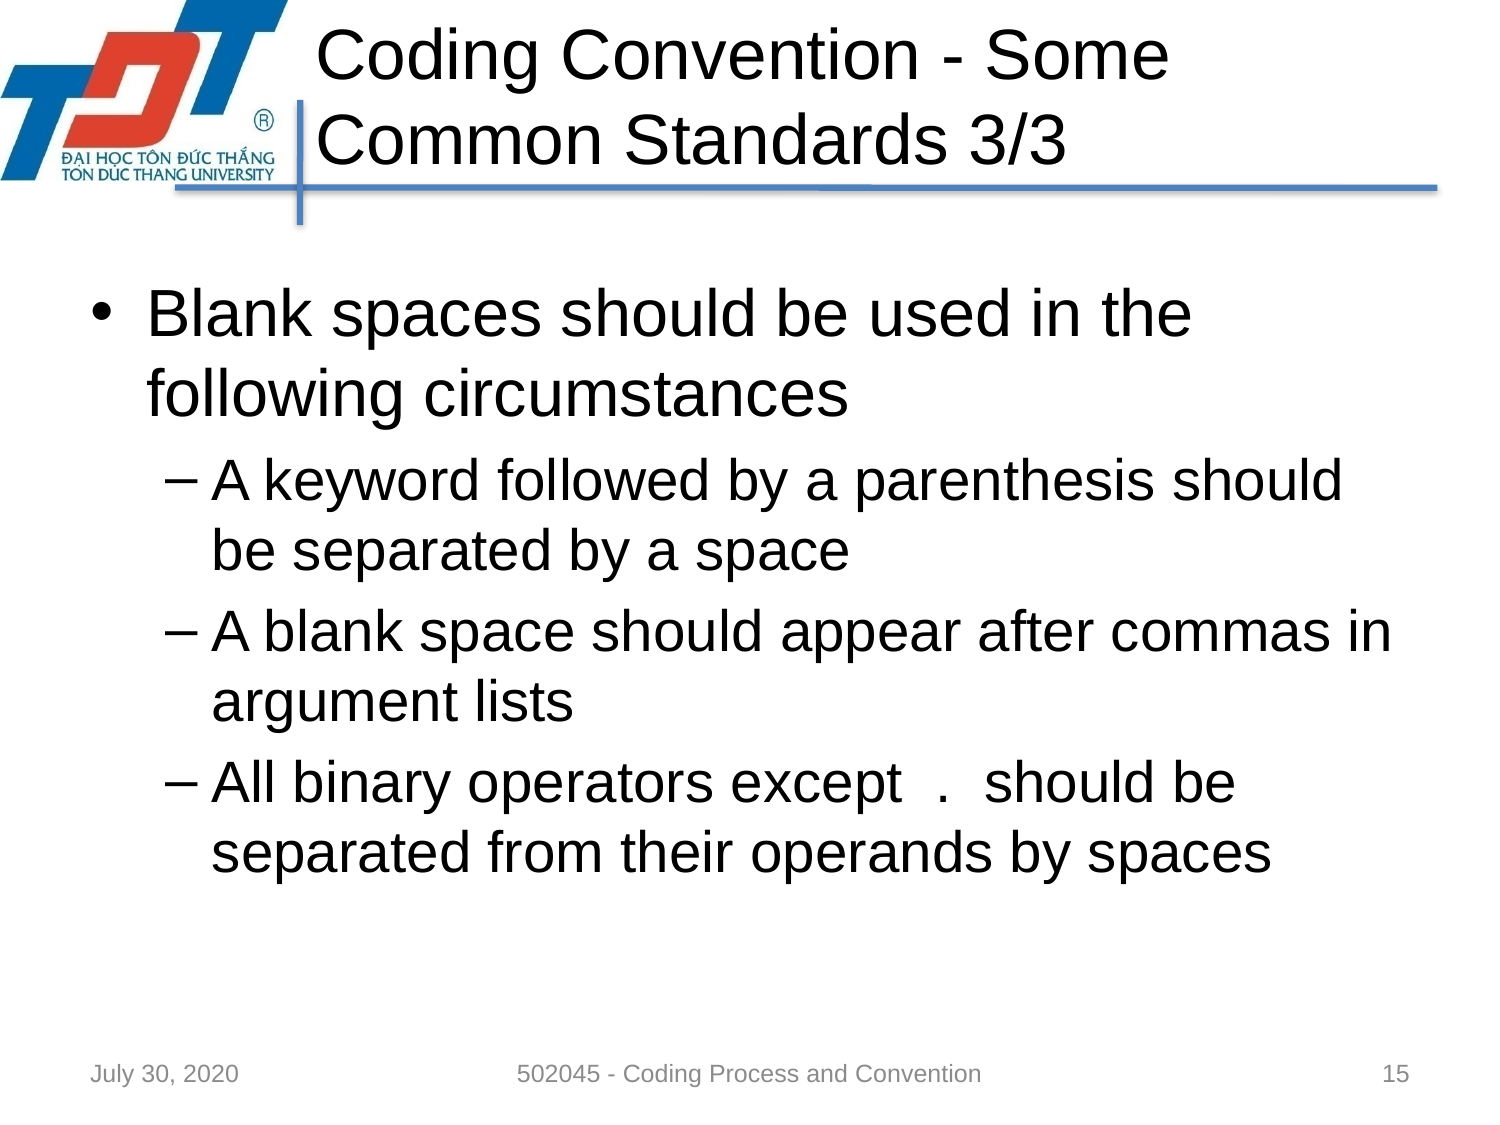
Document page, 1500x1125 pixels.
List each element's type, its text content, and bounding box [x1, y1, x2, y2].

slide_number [75, 1042, 425, 1103]
footer 502045 - Coding Process and Convention [487, 1042, 1013, 1103]
picture [0, 0, 288, 181]
title Coding Convention - Some Common Standards 3/3 [299, 0, 1488, 188]
slide_number 15 [1074, 1042, 1425, 1103]
list Blank spaces should be used in the following circumstances A keyword followed by a parenthesis should be separated by a space A blank space should appear after commas in argument lists All binary operators except . should be separated from their operands by spaces [74, 262, 1426, 1006]
